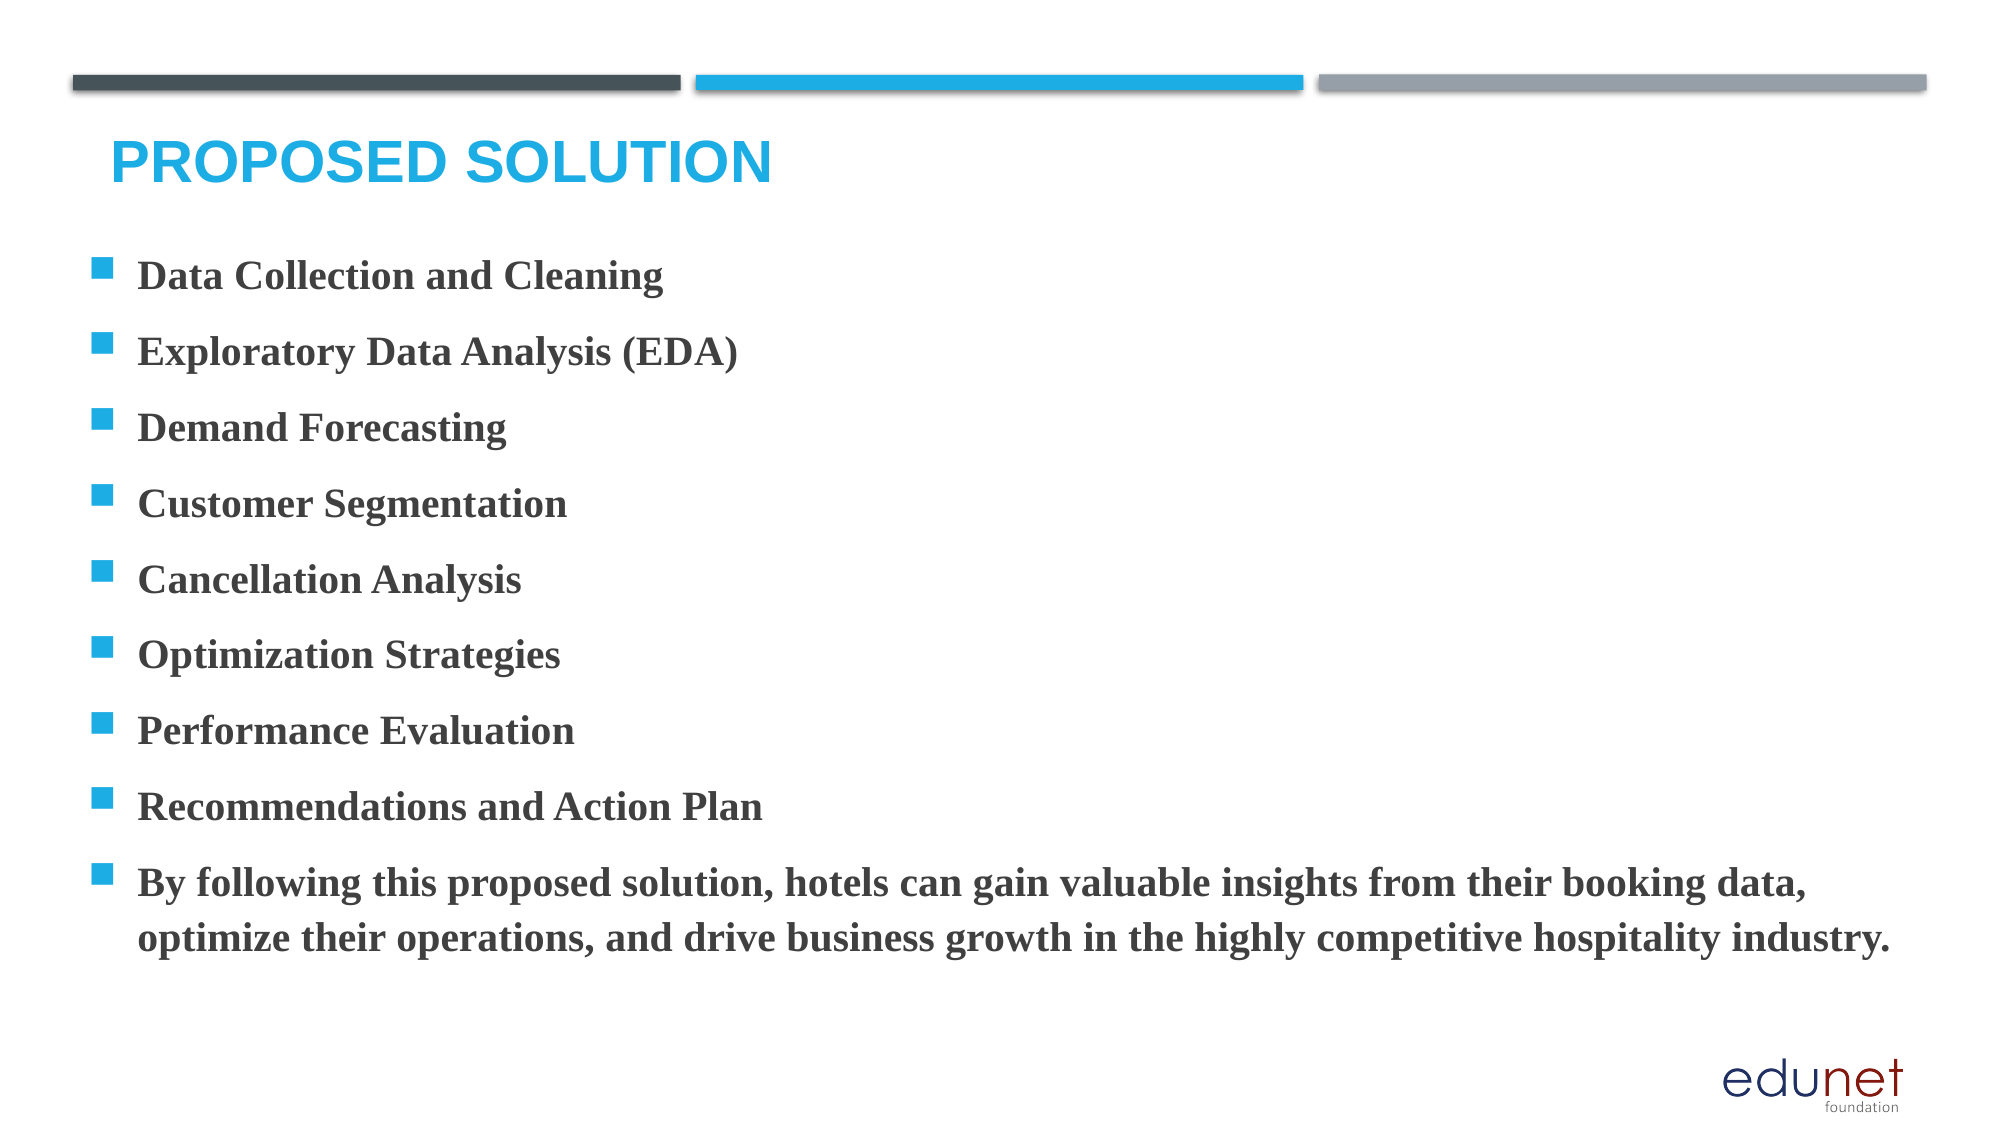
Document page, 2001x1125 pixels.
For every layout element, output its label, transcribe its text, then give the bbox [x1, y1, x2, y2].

picture [1719, 1091, 1905, 1116]
list Data Collection and Cleaning Exploratory Data Analysis (EDA) Demand Forecasting Customer Segmentation Cancellation Analysis Optimization Strategies Performance Evaluation Recommendations and Action Plan By following this proposed solution, hotels can gain valuable insights from their booking data, optimize their operations, and drive business growth in the highly competitive hospitality industry. [72, 178, 1978, 1091]
title Proposed Solution [95, 115, 1905, 178]
